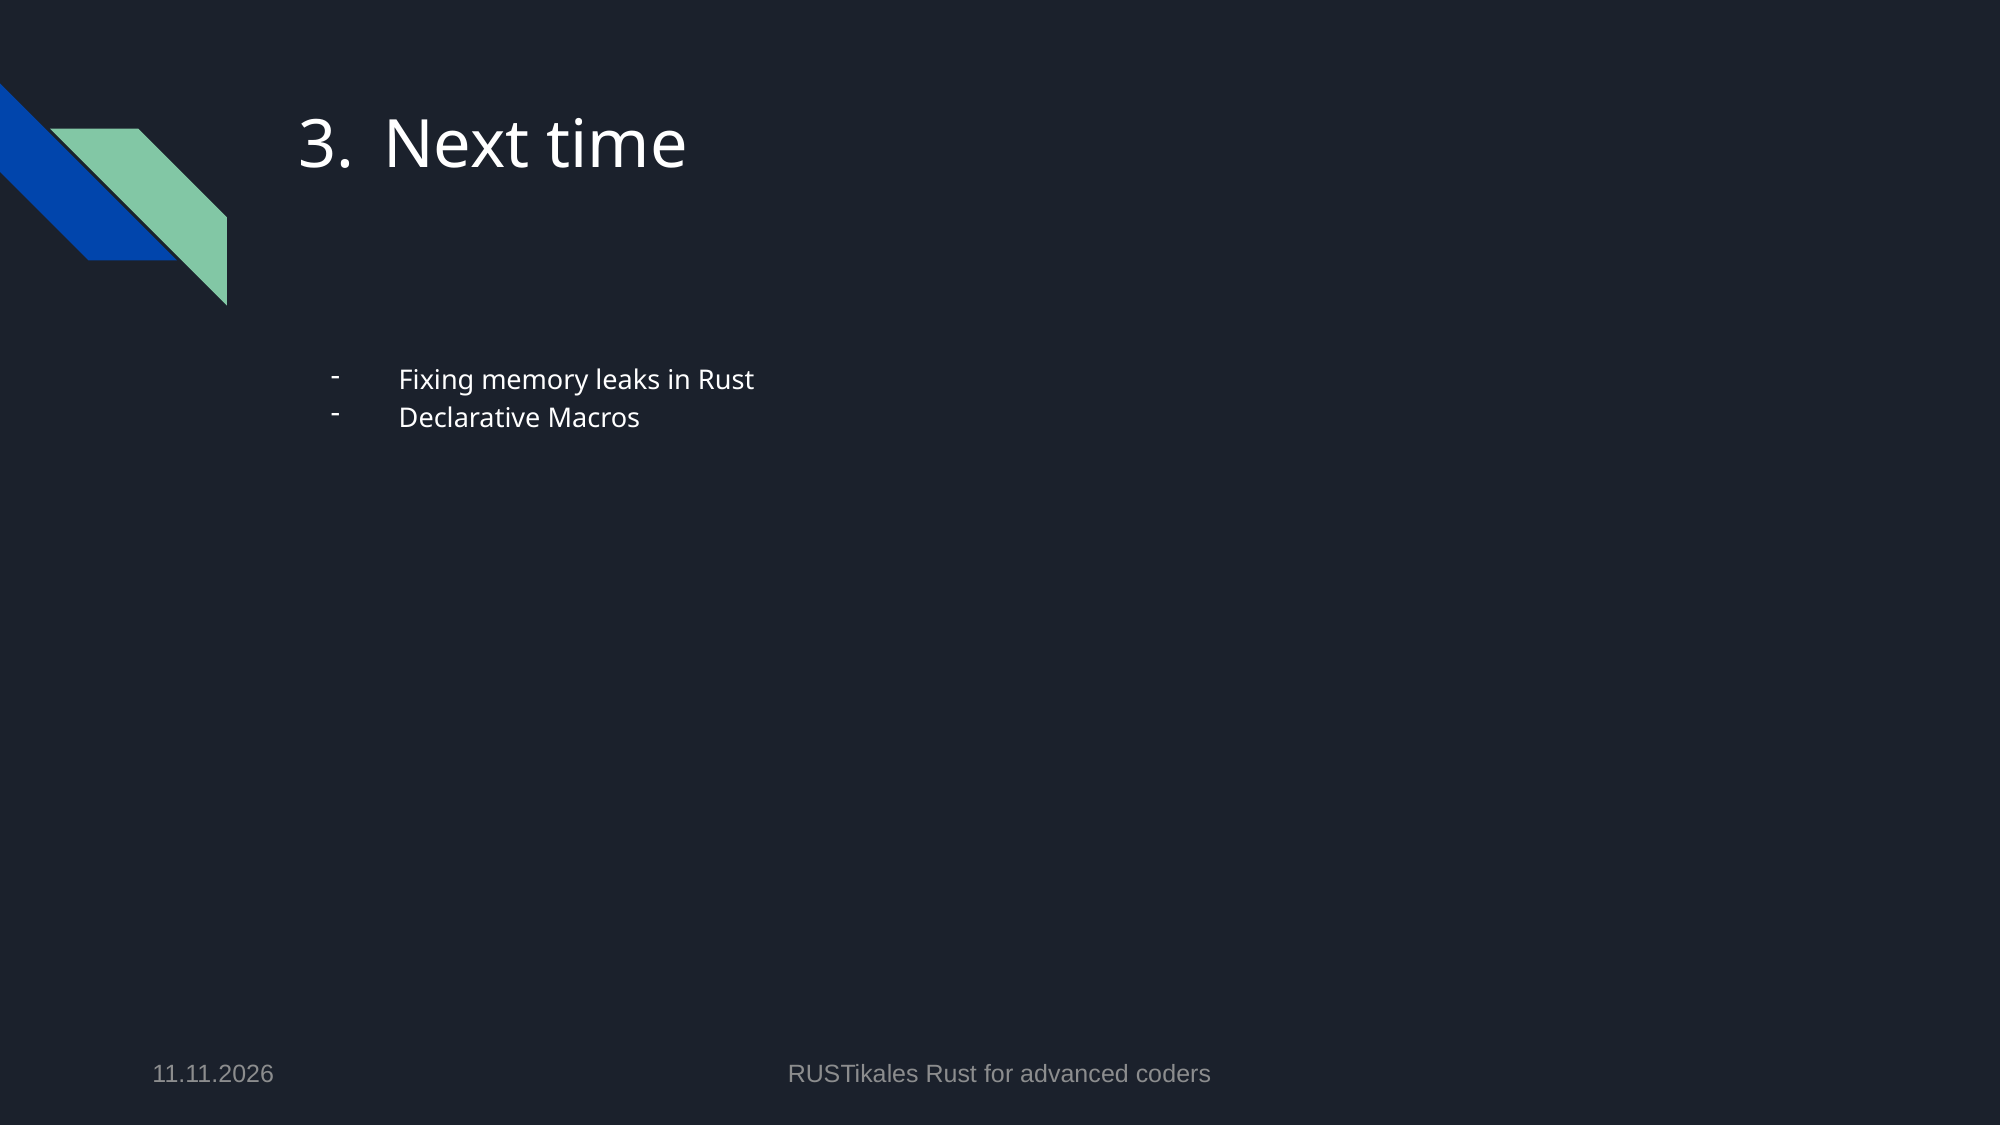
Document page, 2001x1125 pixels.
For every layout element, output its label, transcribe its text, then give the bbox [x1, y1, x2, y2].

title Next time [283, 86, 1824, 287]
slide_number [137, 1042, 588, 1103]
list Fixing memory leaks in Rust Declarative Macros [283, 342, 1824, 980]
footer RUSTikales Rust for advanced coders [662, 1042, 1338, 1103]
